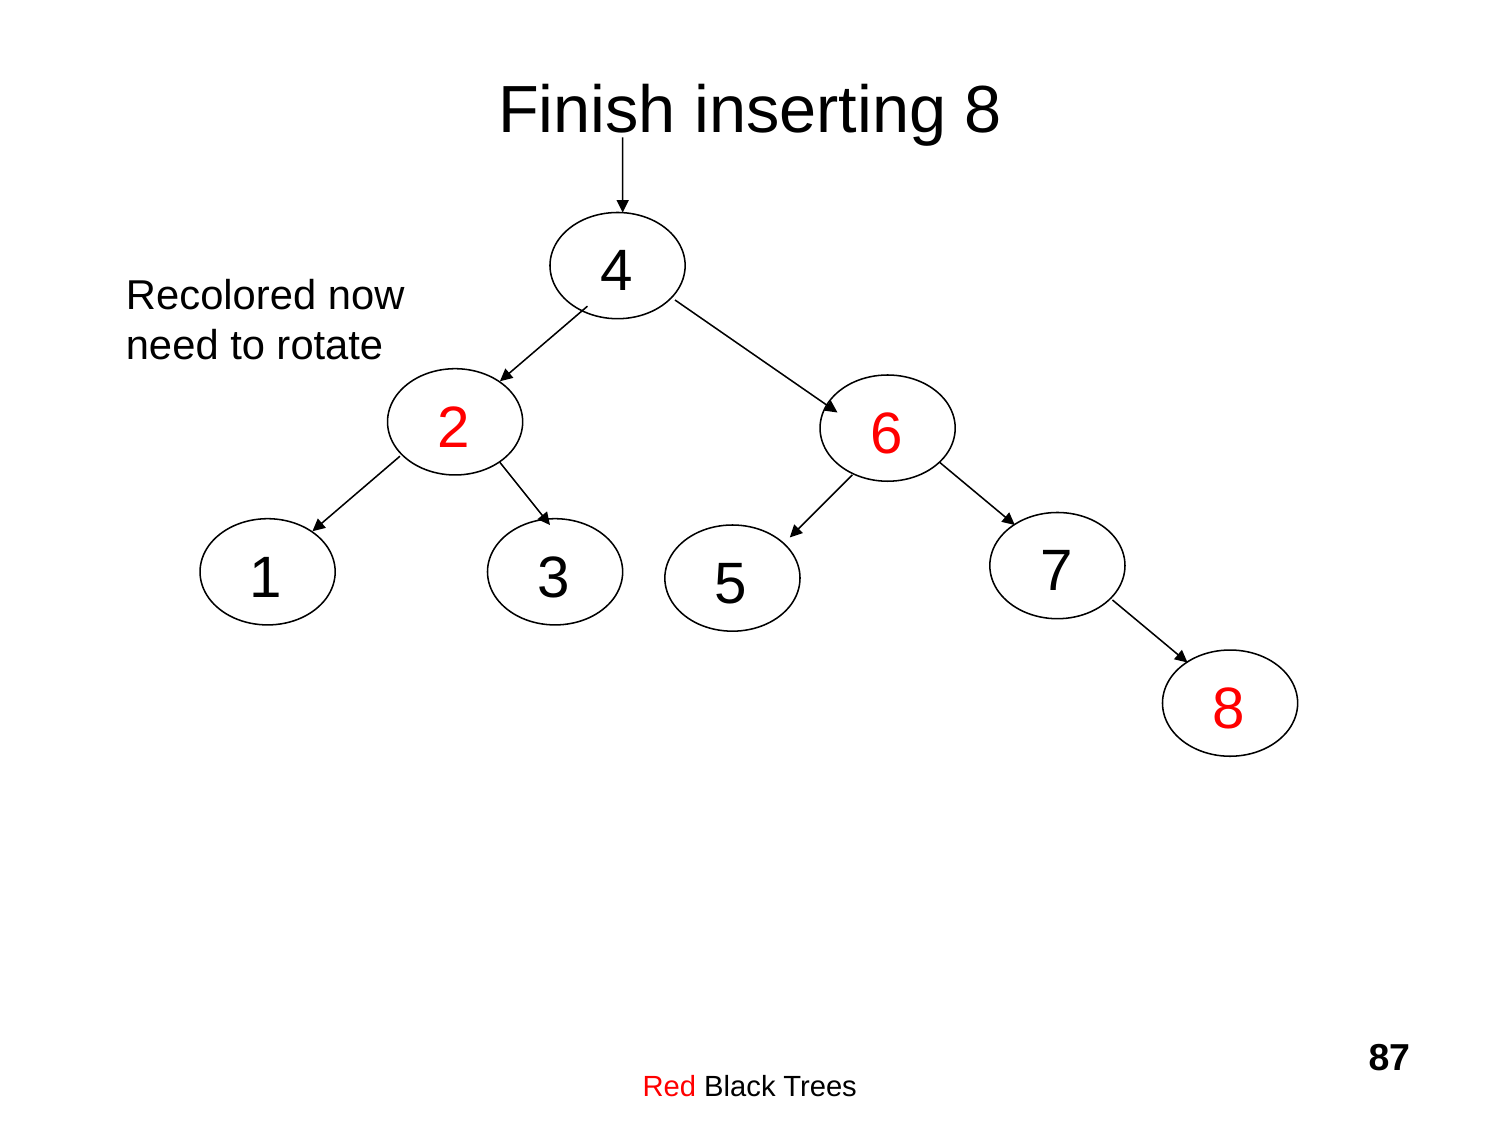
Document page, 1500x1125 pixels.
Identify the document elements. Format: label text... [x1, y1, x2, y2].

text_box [989, 512, 1126, 619]
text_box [487, 518, 623, 626]
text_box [549, 212, 686, 319]
footer Red Black Trees [462, 1024, 1038, 1101]
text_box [1162, 649, 1298, 757]
slide_number 87 [1112, 1024, 1426, 1101]
text_box [616, 137, 629, 210]
text_box [517, 484, 549, 517]
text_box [199, 518, 336, 626]
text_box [664, 524, 801, 632]
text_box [387, 368, 523, 476]
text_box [819, 374, 956, 482]
text_box Recolored now need to rotate [111, 260, 420, 376]
title Finish inserting 8 [112, 12, 1388, 200]
